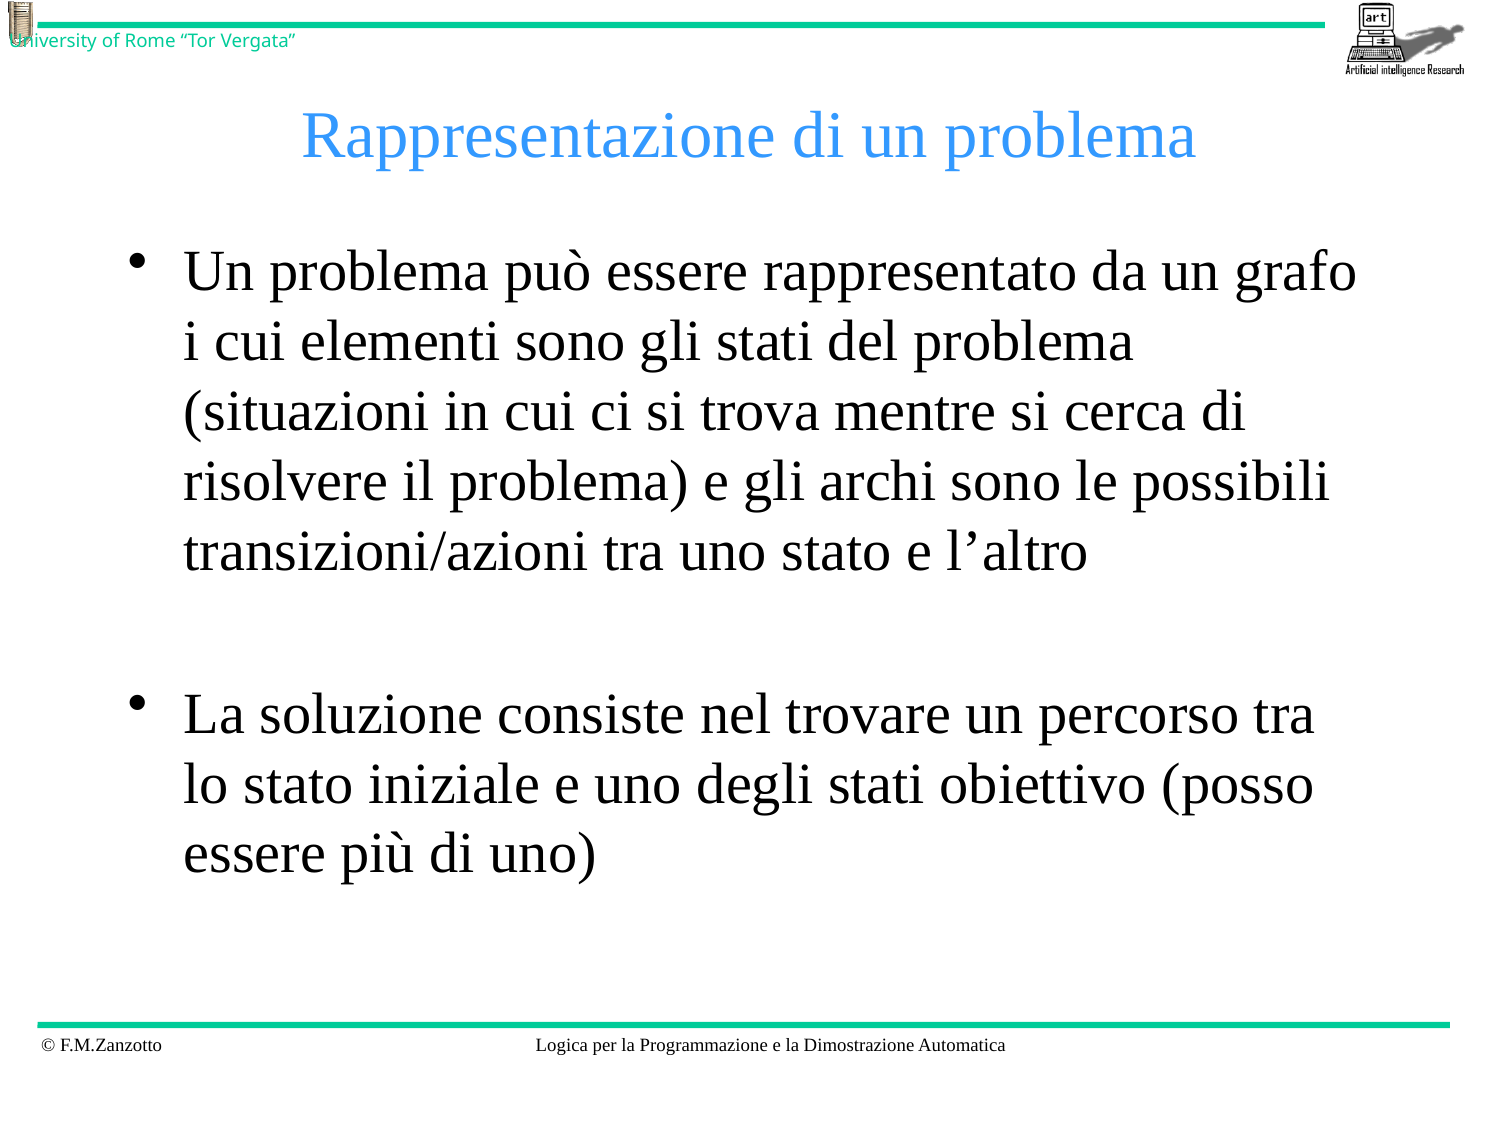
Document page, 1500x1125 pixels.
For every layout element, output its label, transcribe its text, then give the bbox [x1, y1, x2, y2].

picture [4, 0, 38, 50]
picture [1337, 0, 1475, 77]
list Un problema può essere rappresentato da un grafo i cui elementi sono gli stati del problema (situazioni in cui ci si trova mentre si cerca di risolvere il problema) e gli archi sono le possibili transizioni/azioni tra uno stato e l’altro La soluzione consiste nel trovare un percorso tra lo stato iniziale e uno degli stati obiettivo (posso essere più di uno) [112, 224, 1388, 1001]
title Rappresentazione di un problema [112, 74, 1388, 188]
